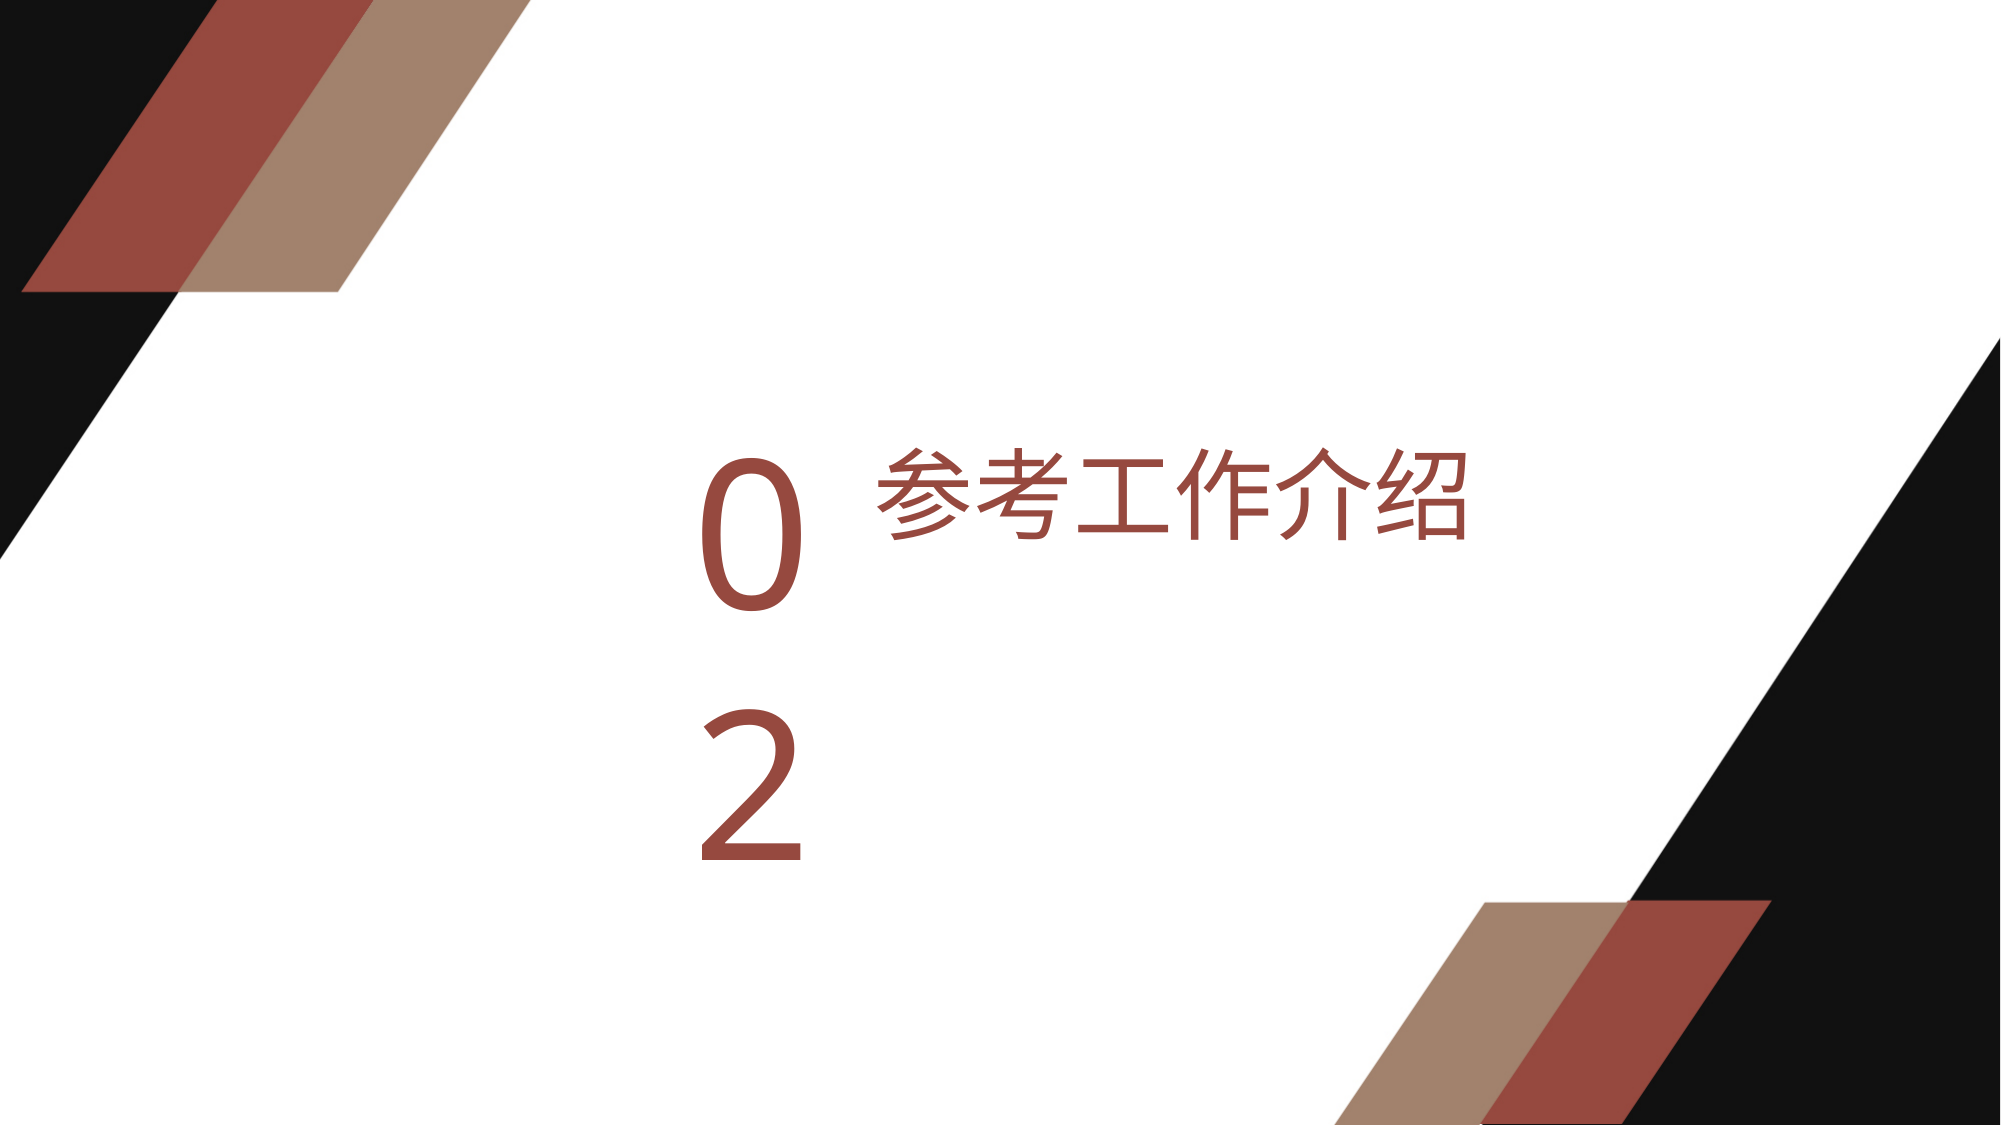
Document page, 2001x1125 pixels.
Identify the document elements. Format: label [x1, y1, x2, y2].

picture [0, 0, 2001, 1125]
text_box [677, 394, 1884, 670]
